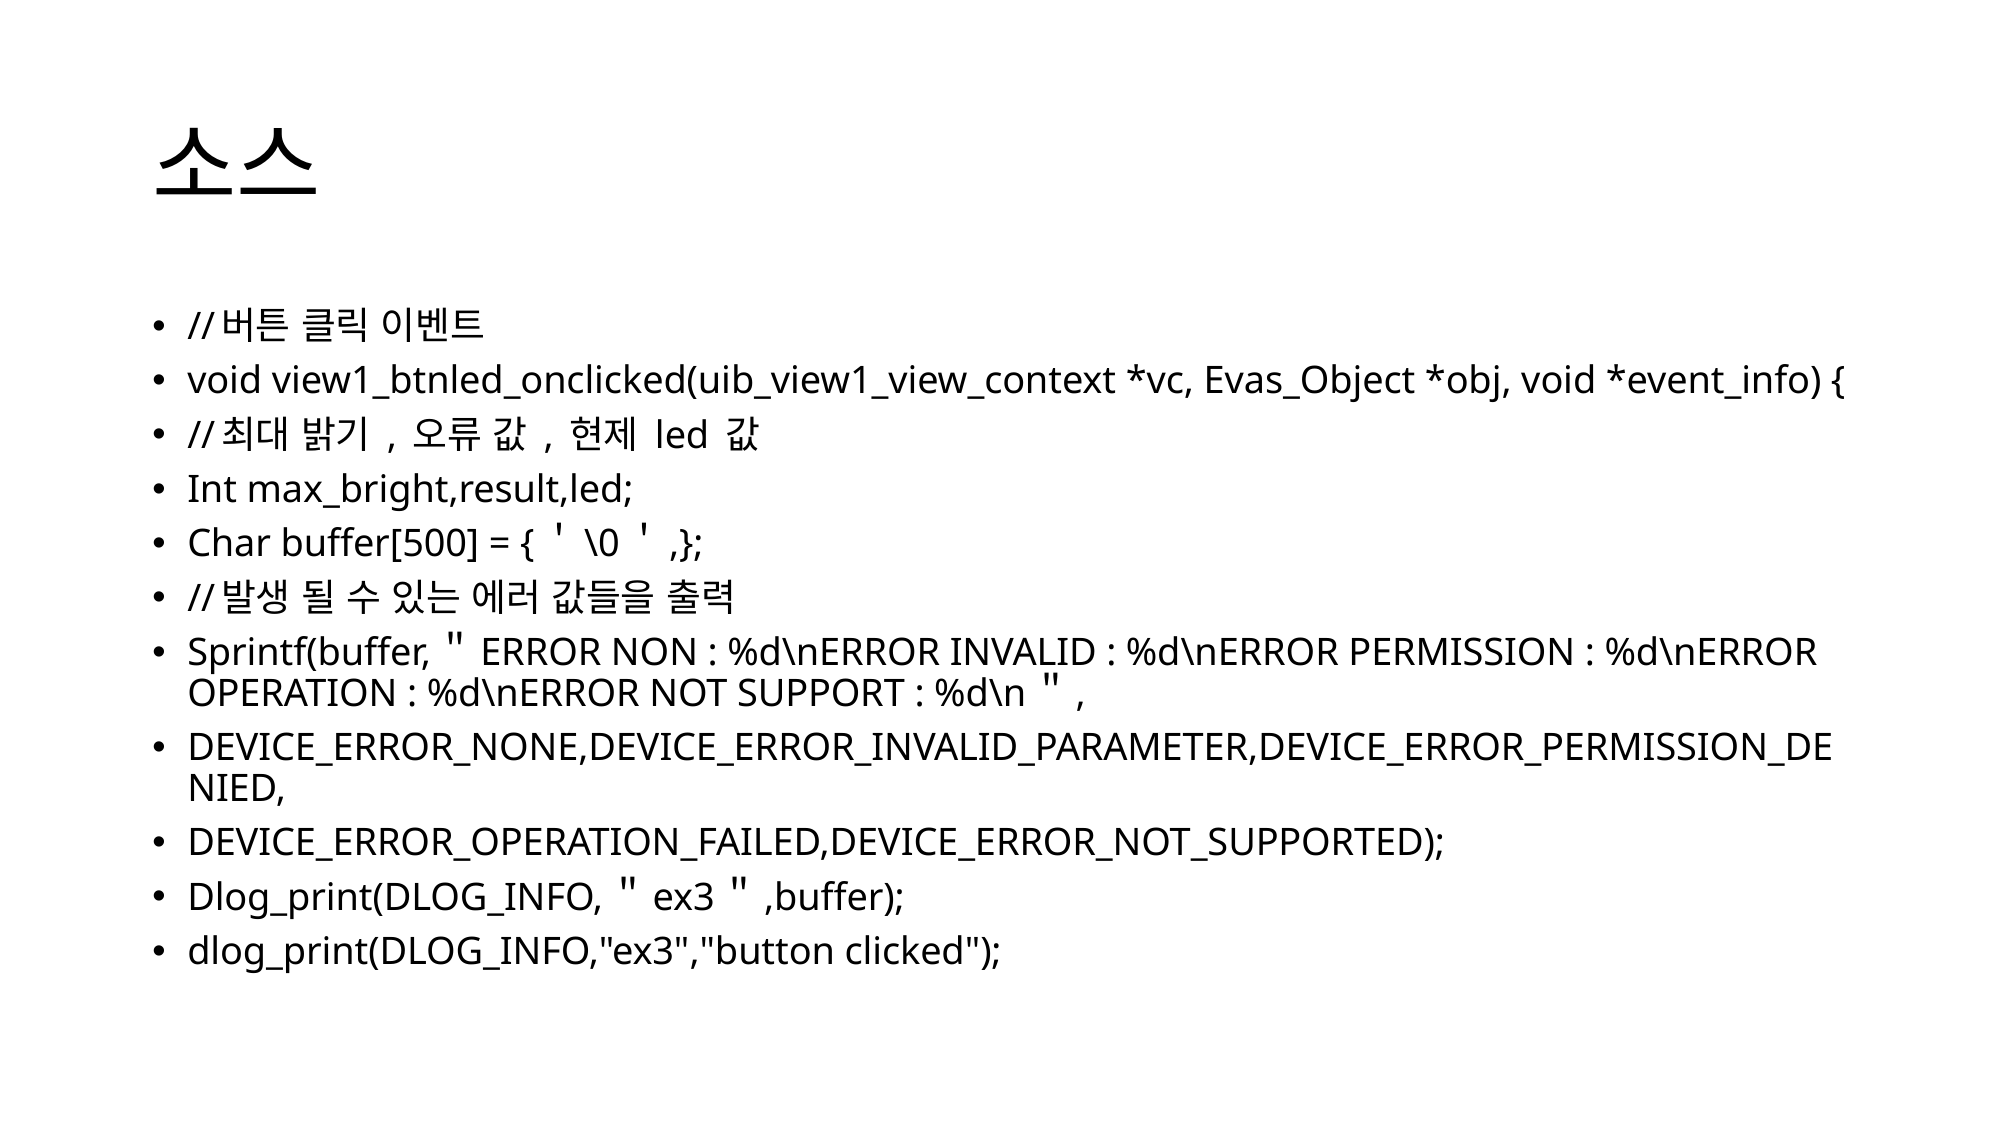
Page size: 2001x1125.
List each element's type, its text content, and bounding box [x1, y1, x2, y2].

list //버튼 클릭 이벤트 void view1_btnled_onclicked(uib_view1_view_context *vc, Evas_Object *obj, void *event_info) { //최대 밝기 , 오류 값 , 현제 led 값 Int max_bright,result,led; Char buffer[500] = {＇\0＇,}; //발생 될 수 있는 에러 값들을 출력 Sprintf(buffer,＂ERROR NON : %d\nERROR INVALID : %d\nERROR PERMISSION : %d\nERROR OPERATION : %d\nERROR NOT SUPPORT : %d\n＂, DEVICE_ERROR_NONE,DEVICE_ERROR_INVALID_PARAMETER,DEVICE_ERROR_PERMISSION_DENIED, DEVICE_ERROR_OPERATION_FAILED,DEVICE_ERROR_NOT_SUPPORTED); Dlog_print(DLOG_INFO,＂ex3＂,buffer); dlog_print(DLOG_INFO,"ex3","button clicked"); [137, 299, 1863, 1014]
title 소스 [137, 59, 1863, 278]
